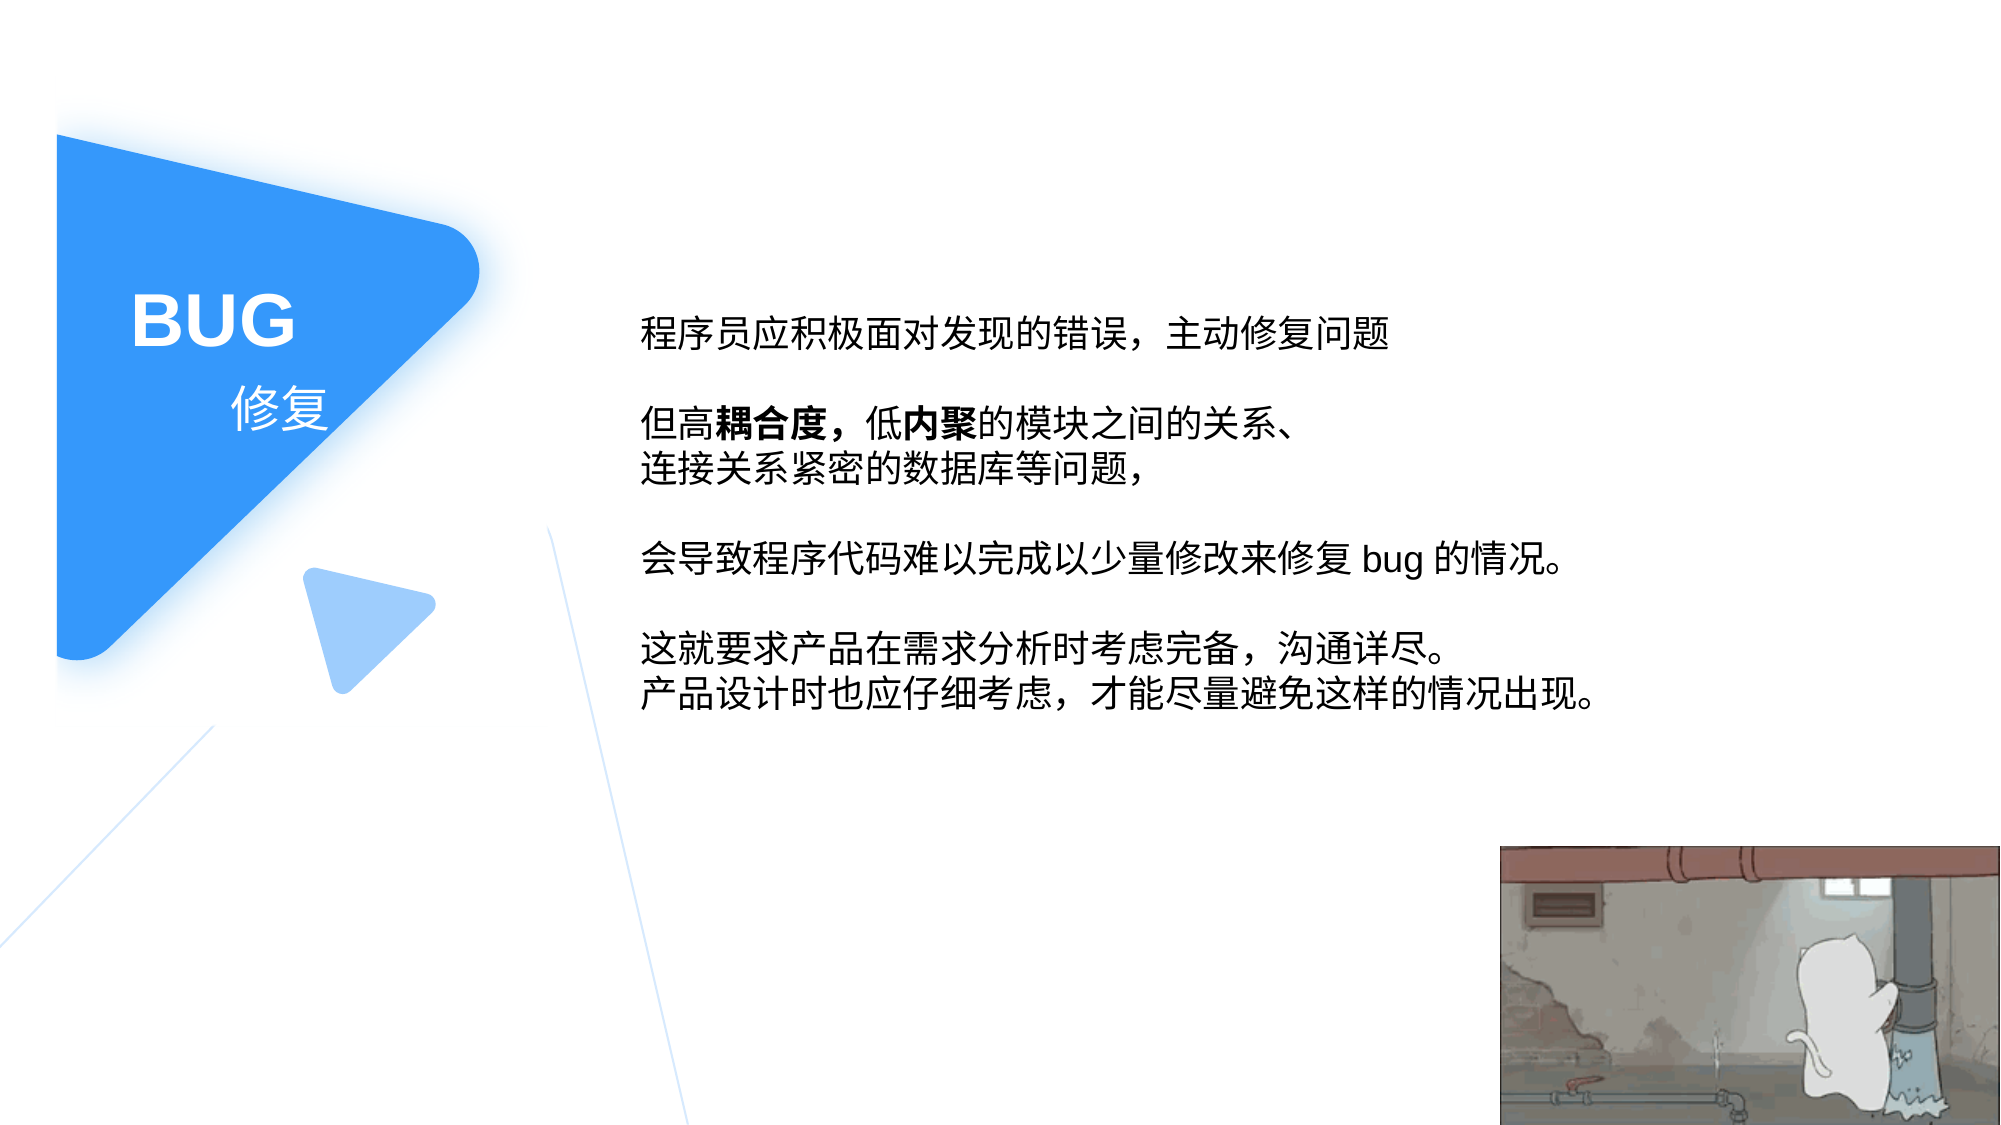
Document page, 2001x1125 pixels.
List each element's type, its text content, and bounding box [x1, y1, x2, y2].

picture [1499, 846, 2000, 1125]
text_box [548, 527, 689, 1125]
text_box [0, 728, 213, 949]
text_box 程序员应积极面对发现的错误，主动修复问题 但高耦合度，低内聚的模块之间的关系、 连接关系紧密的数据库等问题， 会导致程序代码难以完成以少量修改来修复bug的情况。 这就要求产品在需求分析时考虑完备，沟通详尽。 产品设计时也应仔细考虑，才能尽量避免这样的情况出现。 [625, 302, 1631, 723]
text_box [55, 76, 548, 728]
